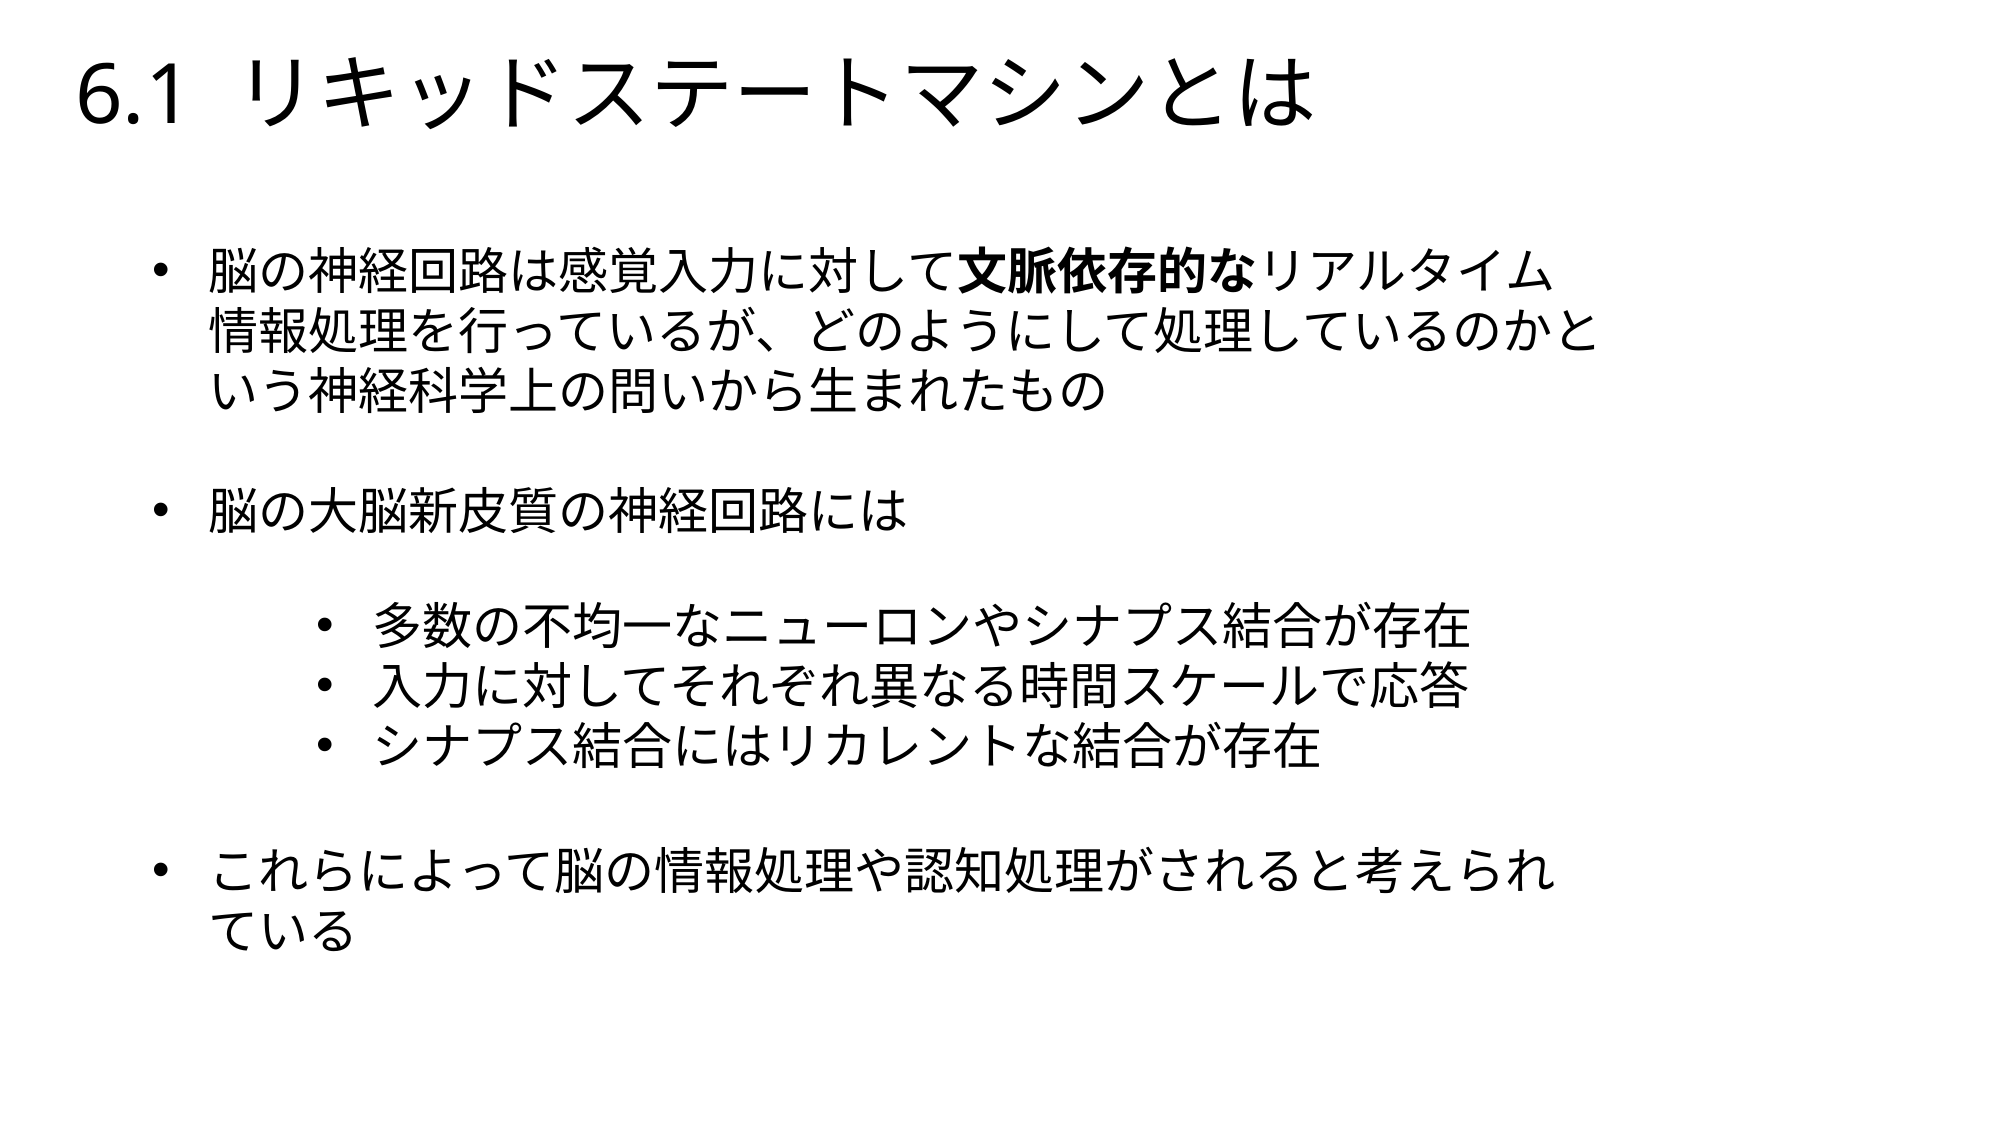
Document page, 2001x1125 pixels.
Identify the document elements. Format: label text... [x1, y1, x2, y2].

text_box 脳の神経回路は感覚入力に対して文脈依存的なリアルタイム情報処理を行っているが、どのようにして処理しているのかという神経科学上の問いから生まれたもの 脳の大脳新皮質の神経回路には これらによって脳の情報処理や認知処理がされると考えられている [137, 232, 1617, 967]
text_box 多数の不均一なニューロンやシナプス結合が存在 入力に対してそれぞれ異なる時間スケールで応答 シナプス結合にはリカレントな結合が存在 [301, 587, 1545, 782]
title 6.1 リキッドステートマシンとは [60, 34, 1786, 158]
